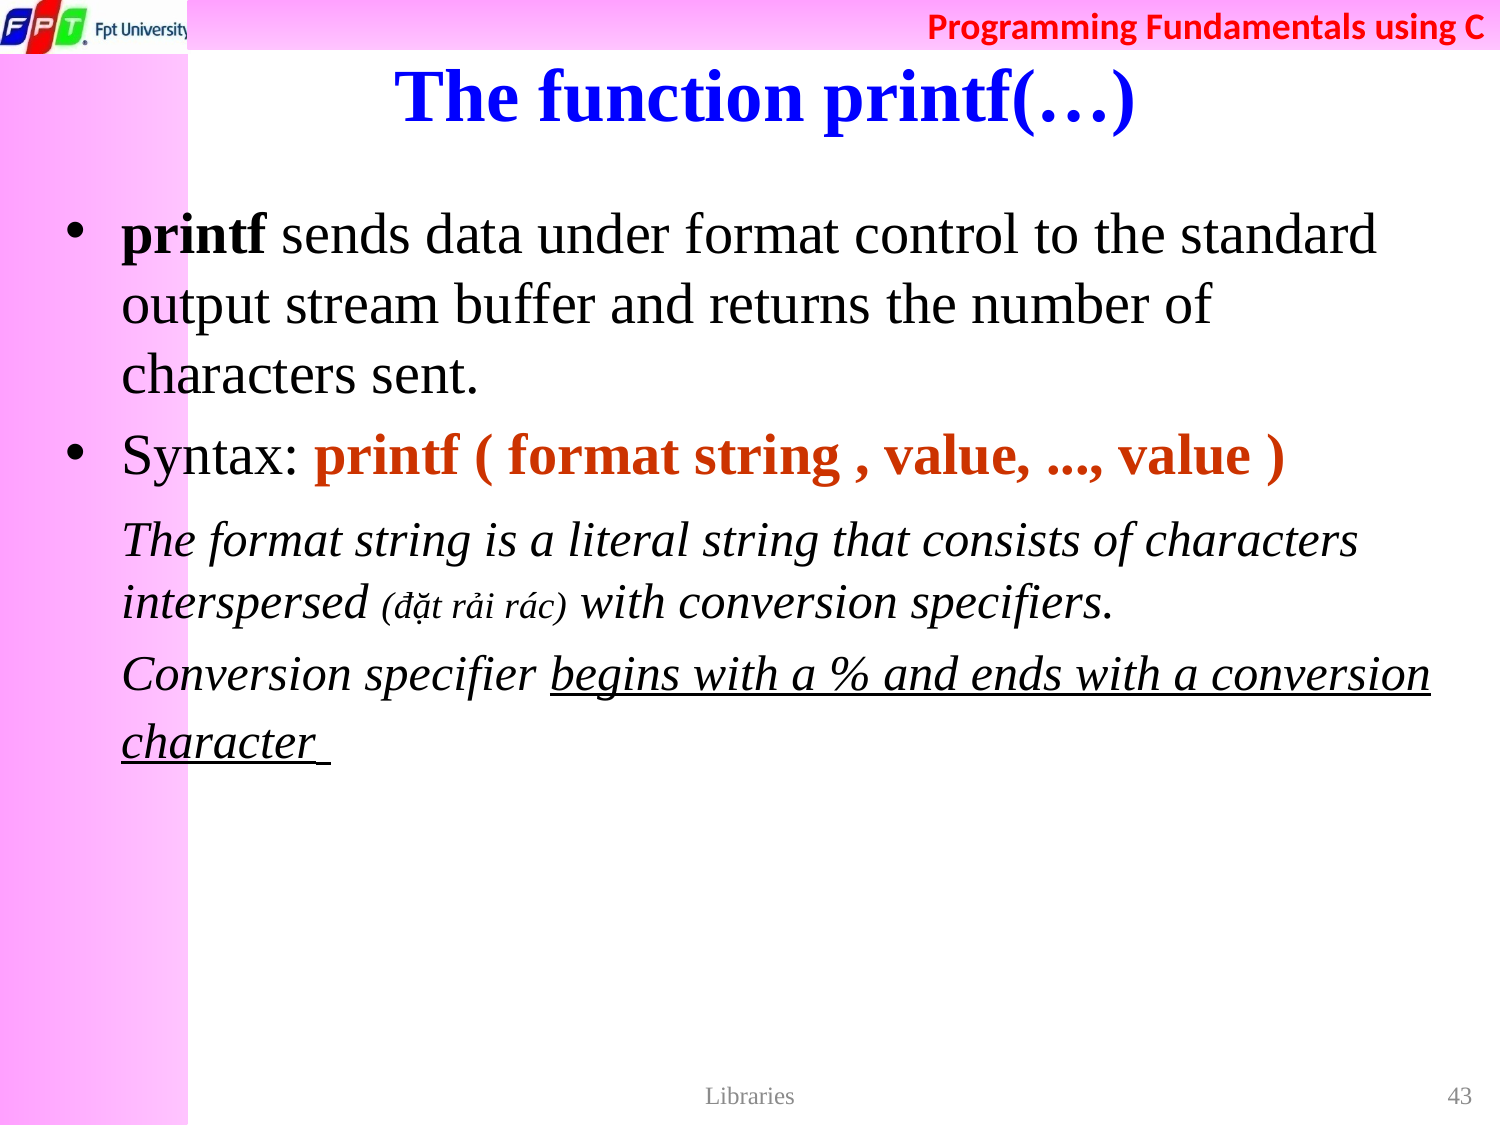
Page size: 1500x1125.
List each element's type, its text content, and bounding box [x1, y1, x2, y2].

picture [0, 0, 188, 54]
list printf sends data under format control to the standard output stream buffer and returns the number of characters sent. Syntax: printf ( format string , value, ..., value ) The format string is a literal string that consists of characters interspersed (đặt rải rác) with conversion specifiers. Conversion specifier begins with a % and ends with a conversion character [50, 187, 1450, 993]
slide_number 43 [1137, 1074, 1488, 1116]
title The function printf(…) [125, 45, 1425, 138]
footer Libraries [512, 1074, 988, 1116]
